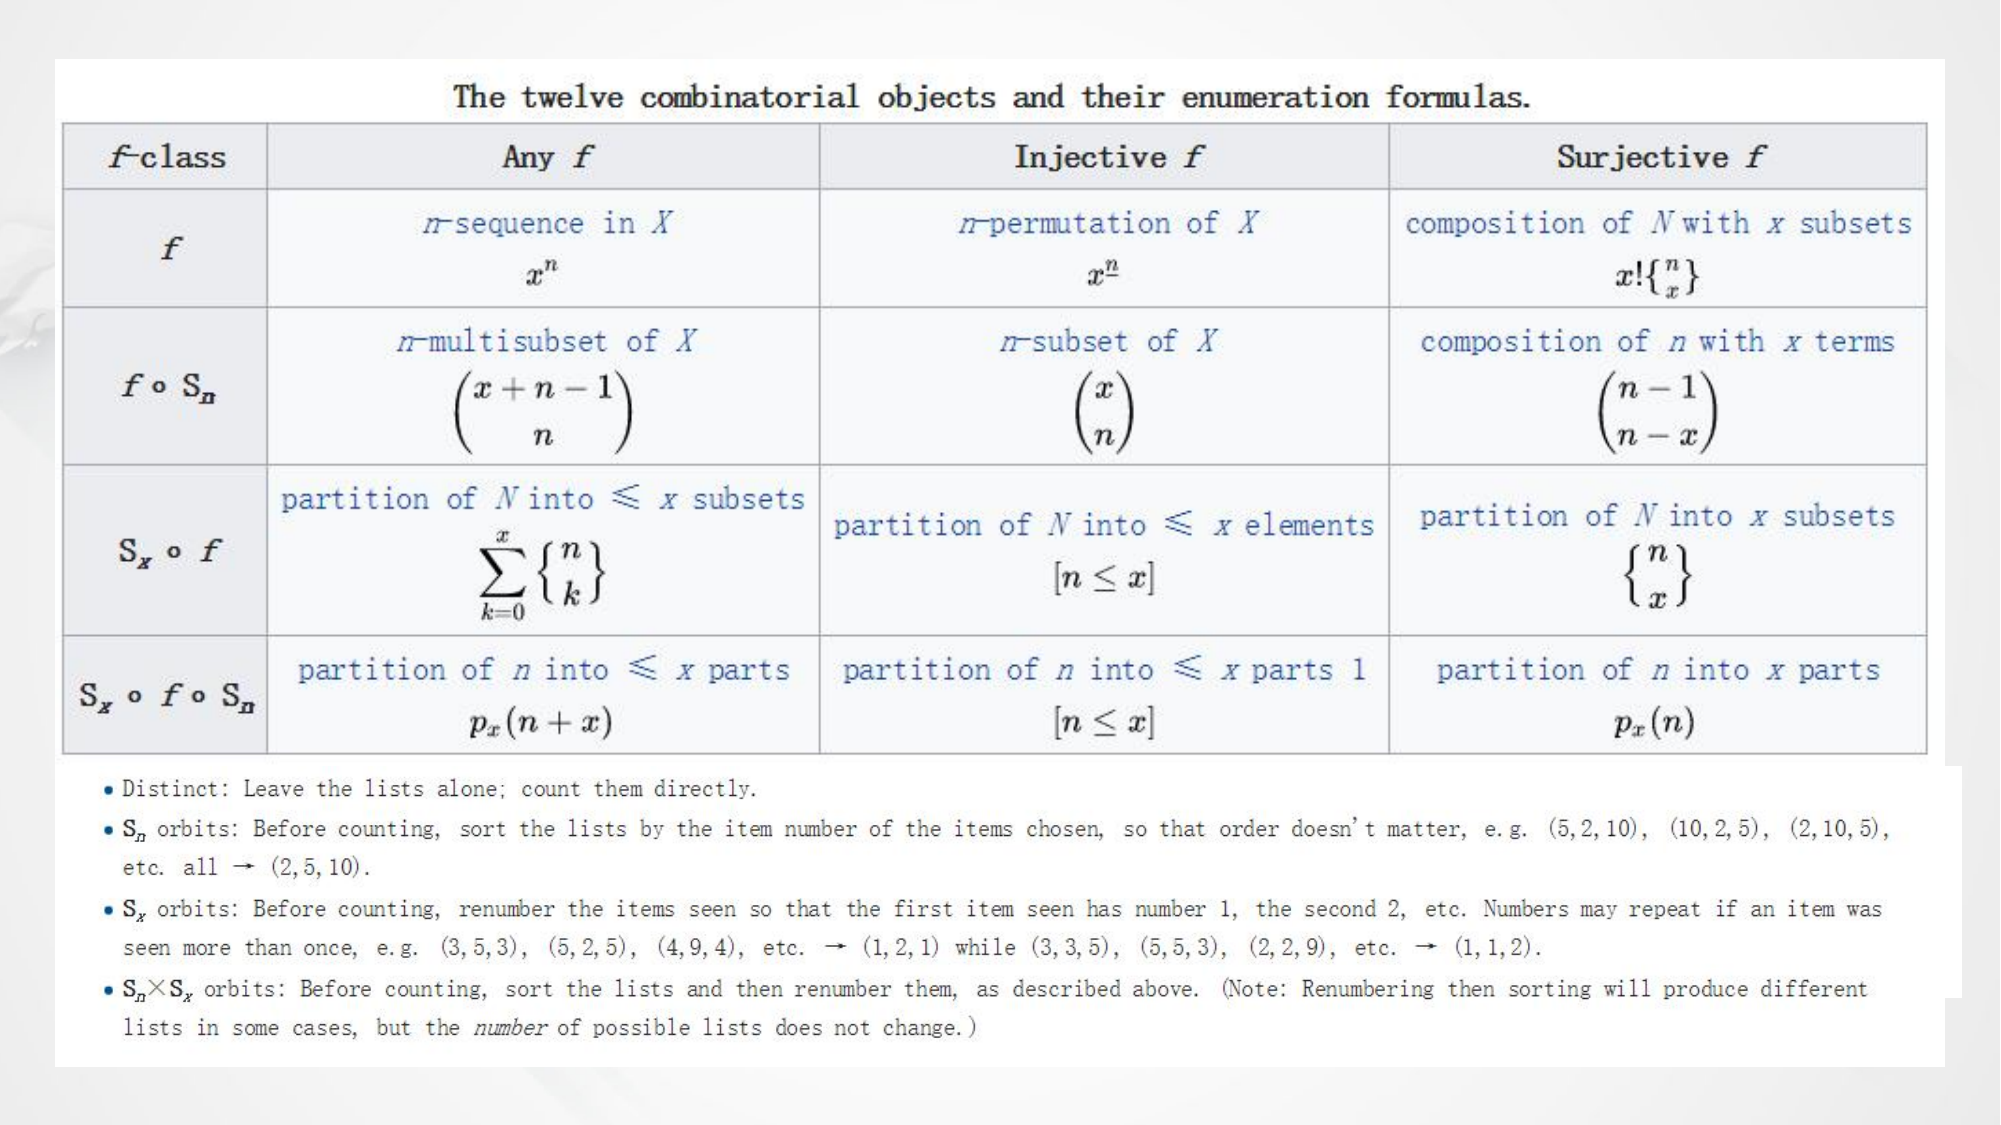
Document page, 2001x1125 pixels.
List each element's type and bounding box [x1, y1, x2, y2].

list [55, 59, 1945, 766]
picture [0, 0, 2000, 1125]
